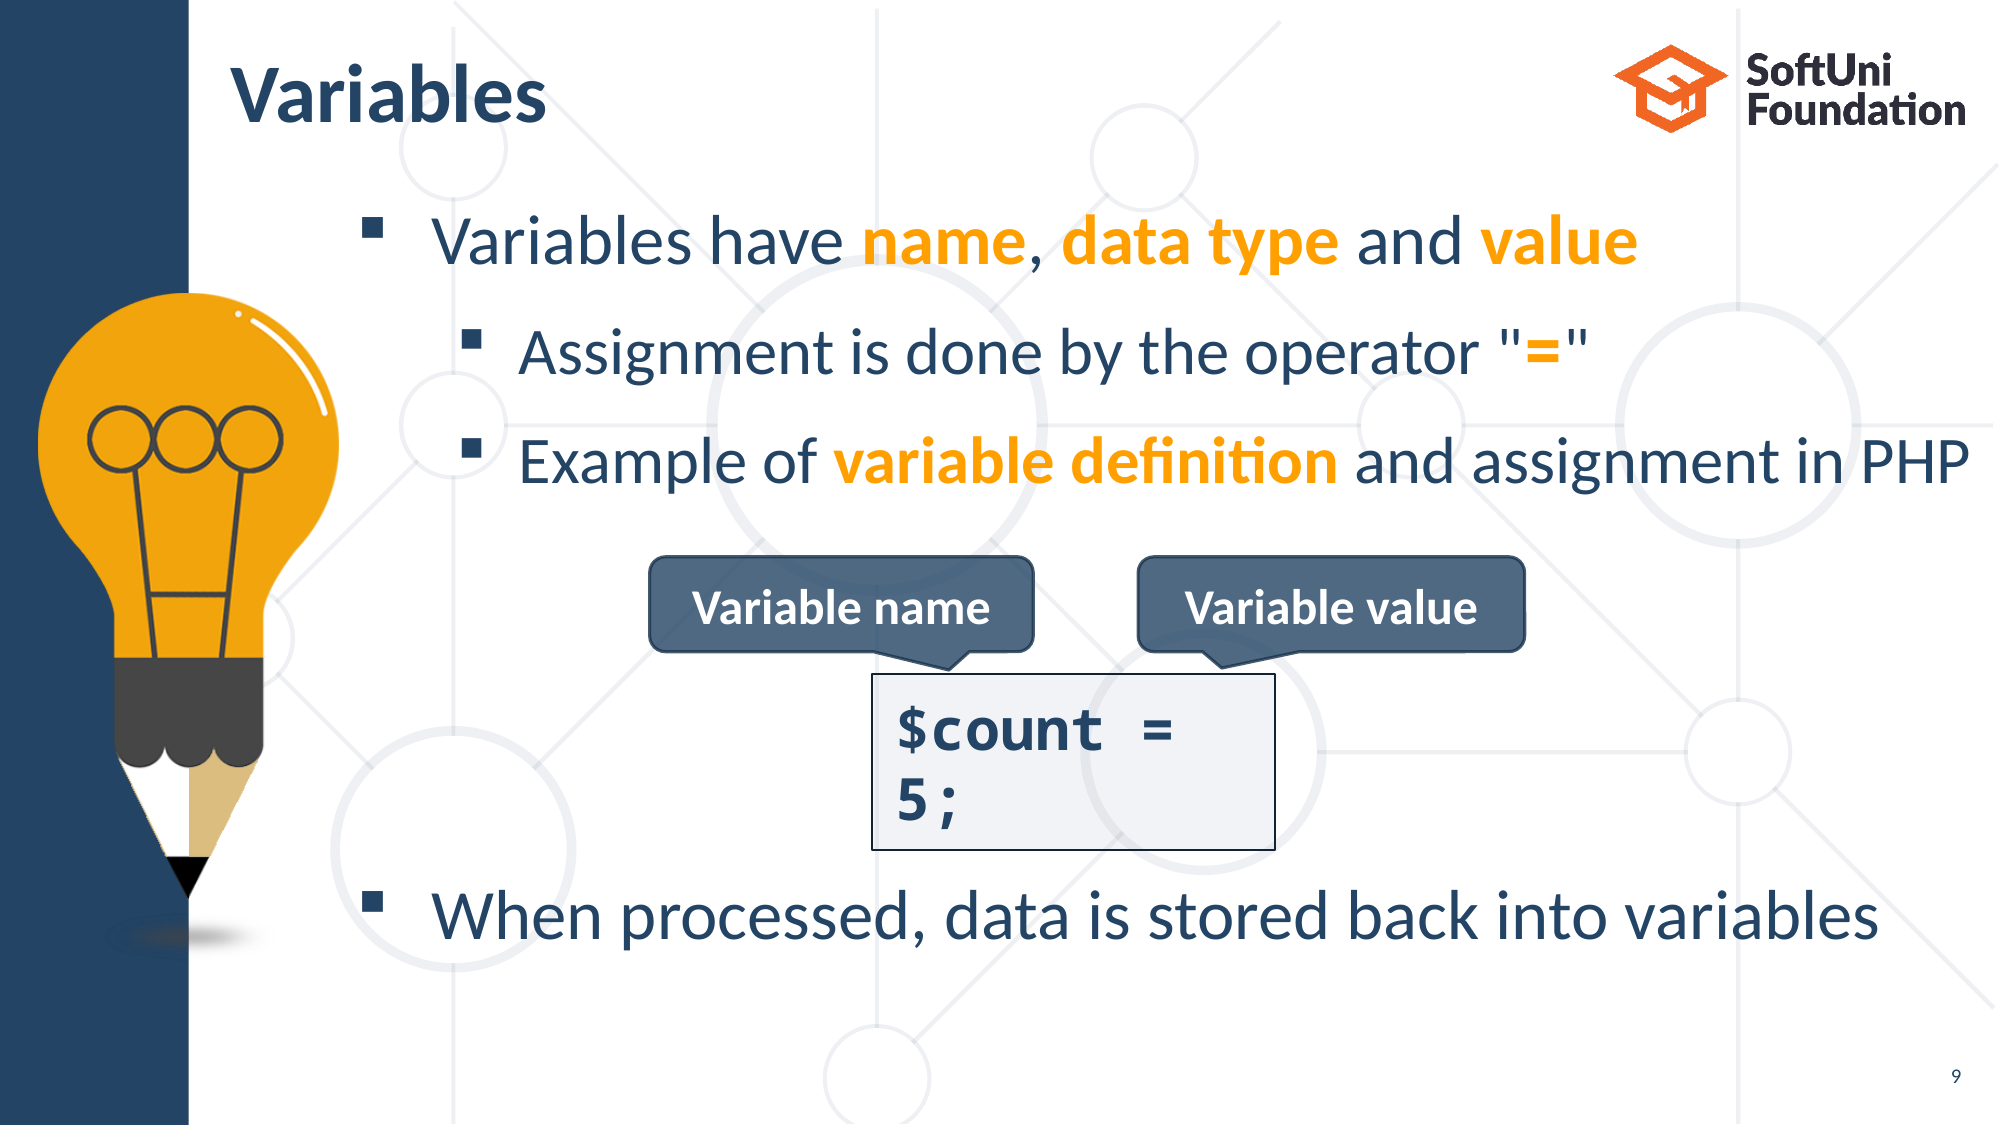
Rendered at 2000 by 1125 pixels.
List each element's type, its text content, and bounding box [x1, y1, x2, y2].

picture [1613, 44, 1965, 133]
list Variables have name, data type and value Assignment is done by the operator "=" Example of variable definition and assignment in PHP When processed, data is stored back into variables [338, 183, 2000, 1050]
text_box Variable name [647, 554, 1036, 673]
picture [38, 293, 338, 961]
slide_number 9 [1896, 1049, 1968, 1101]
title Variables [212, 16, 1591, 162]
text_box Variable value [1136, 554, 1527, 671]
text_box $count = 5; [871, 674, 1275, 850]
